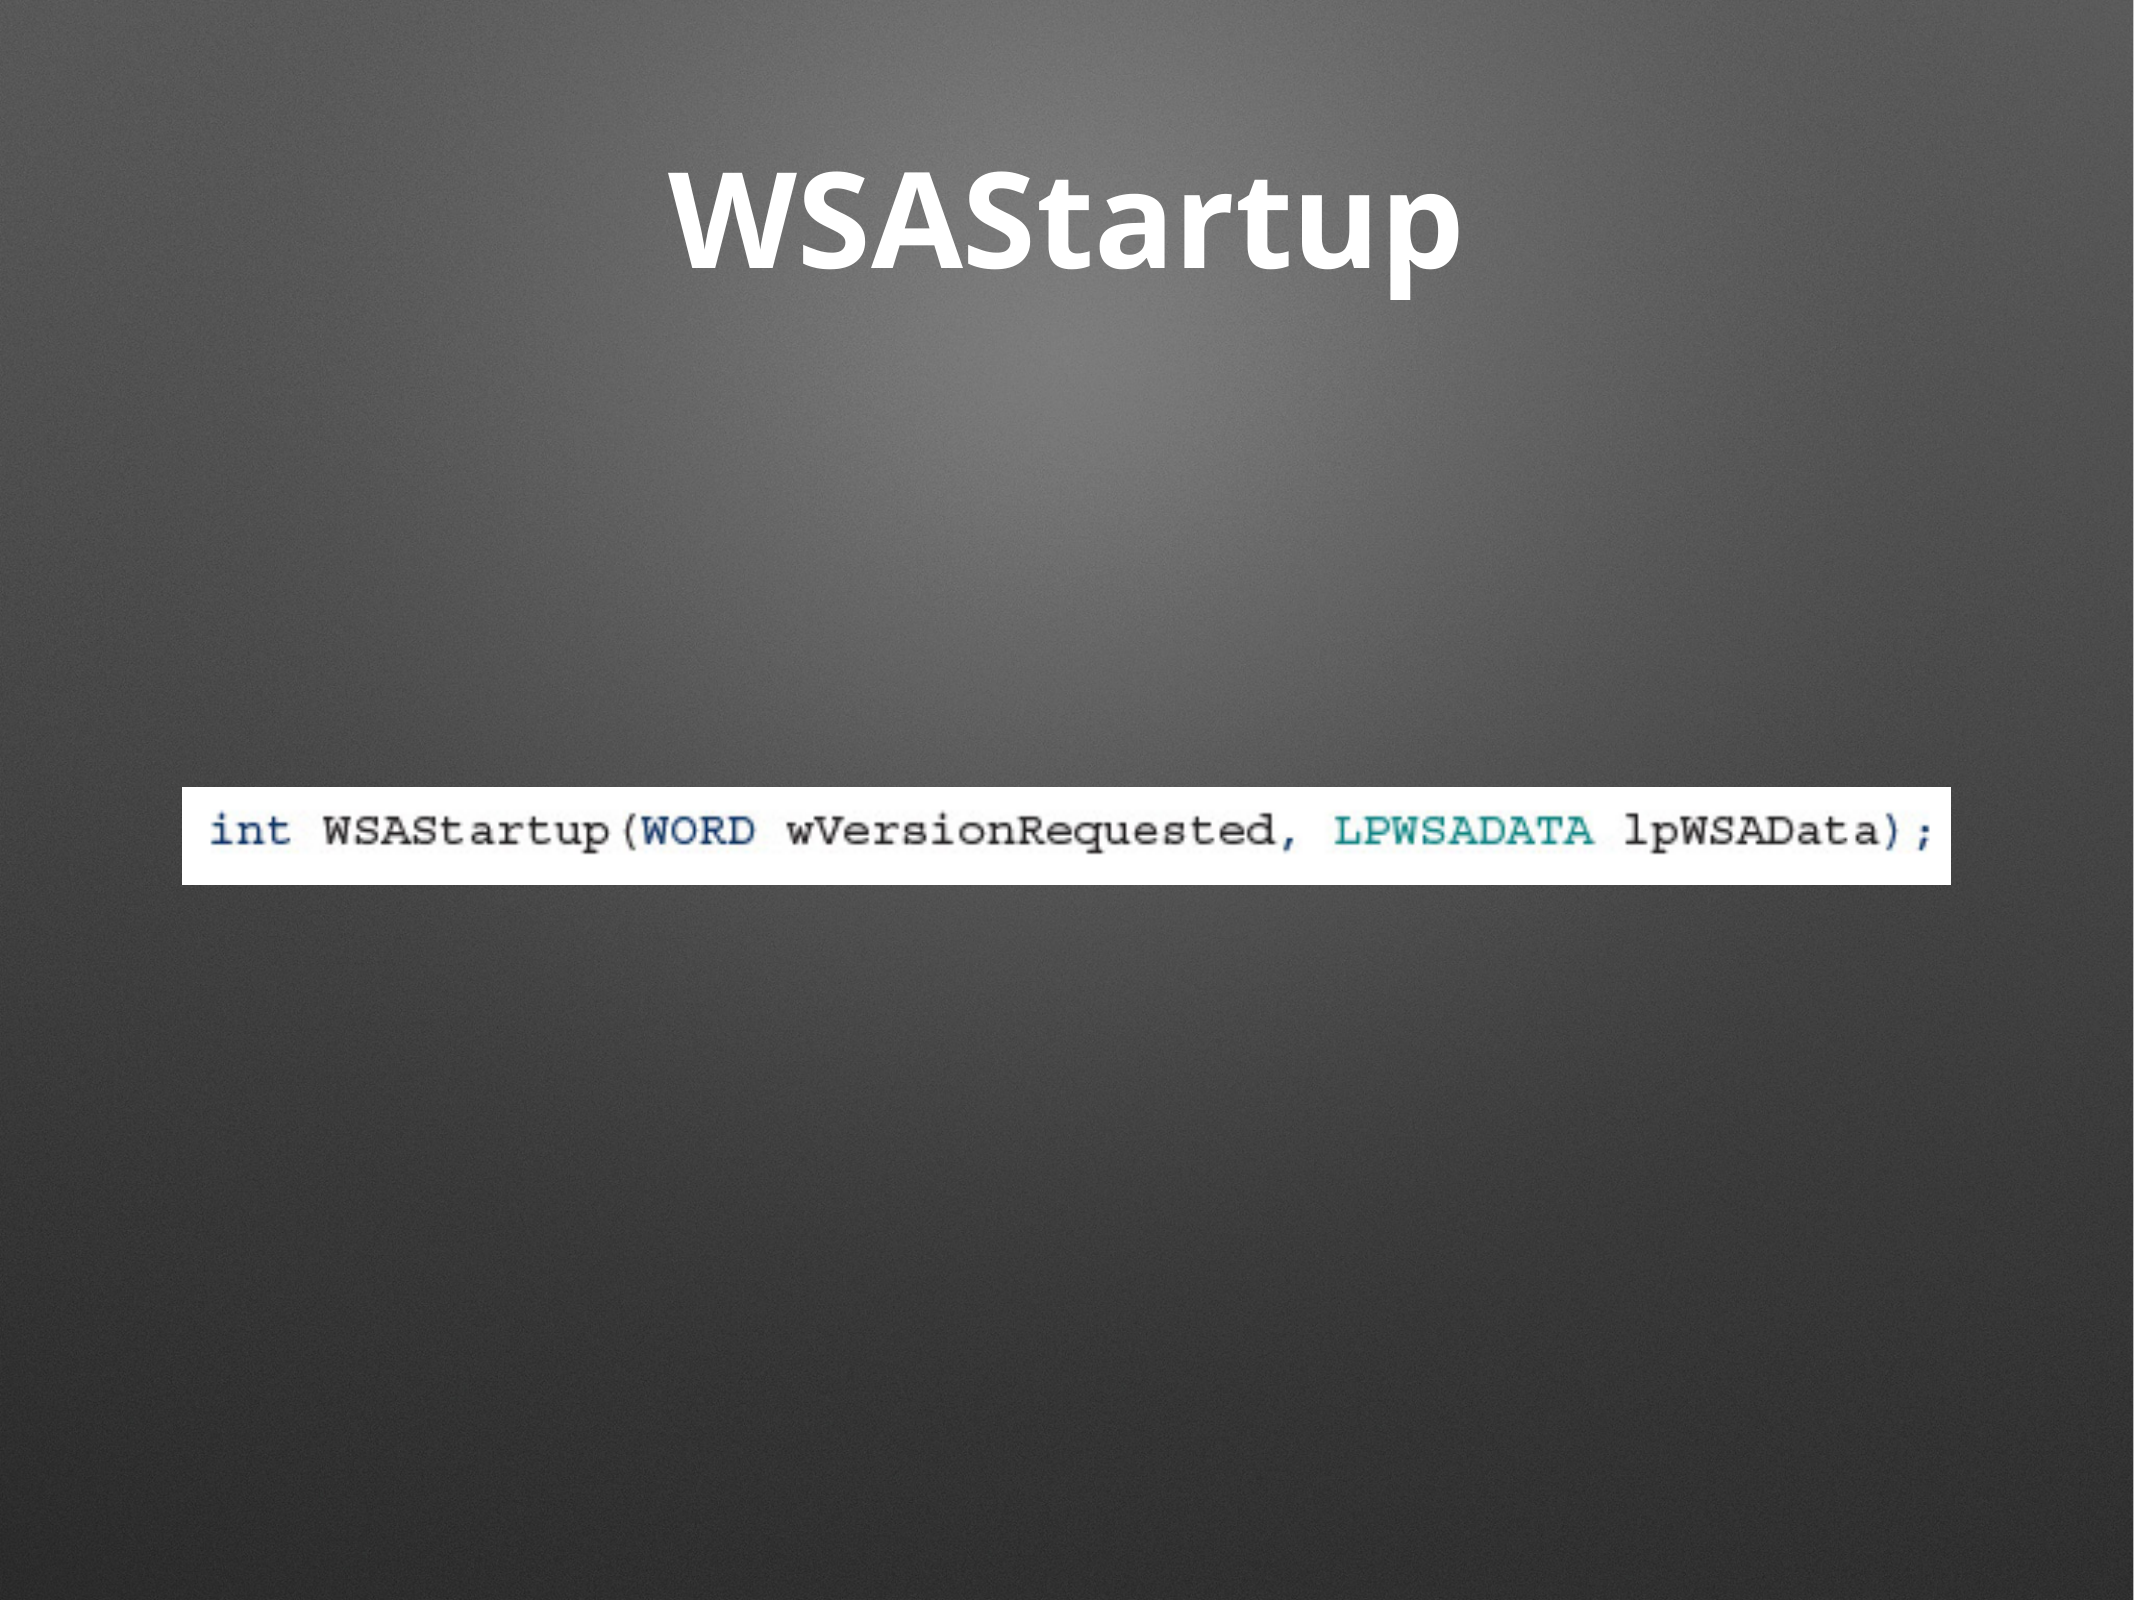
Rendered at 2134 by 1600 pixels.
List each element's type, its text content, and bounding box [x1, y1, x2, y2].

title WSAStartup [124, 39, 2009, 393]
picture [0, 0, 2134, 1600]
